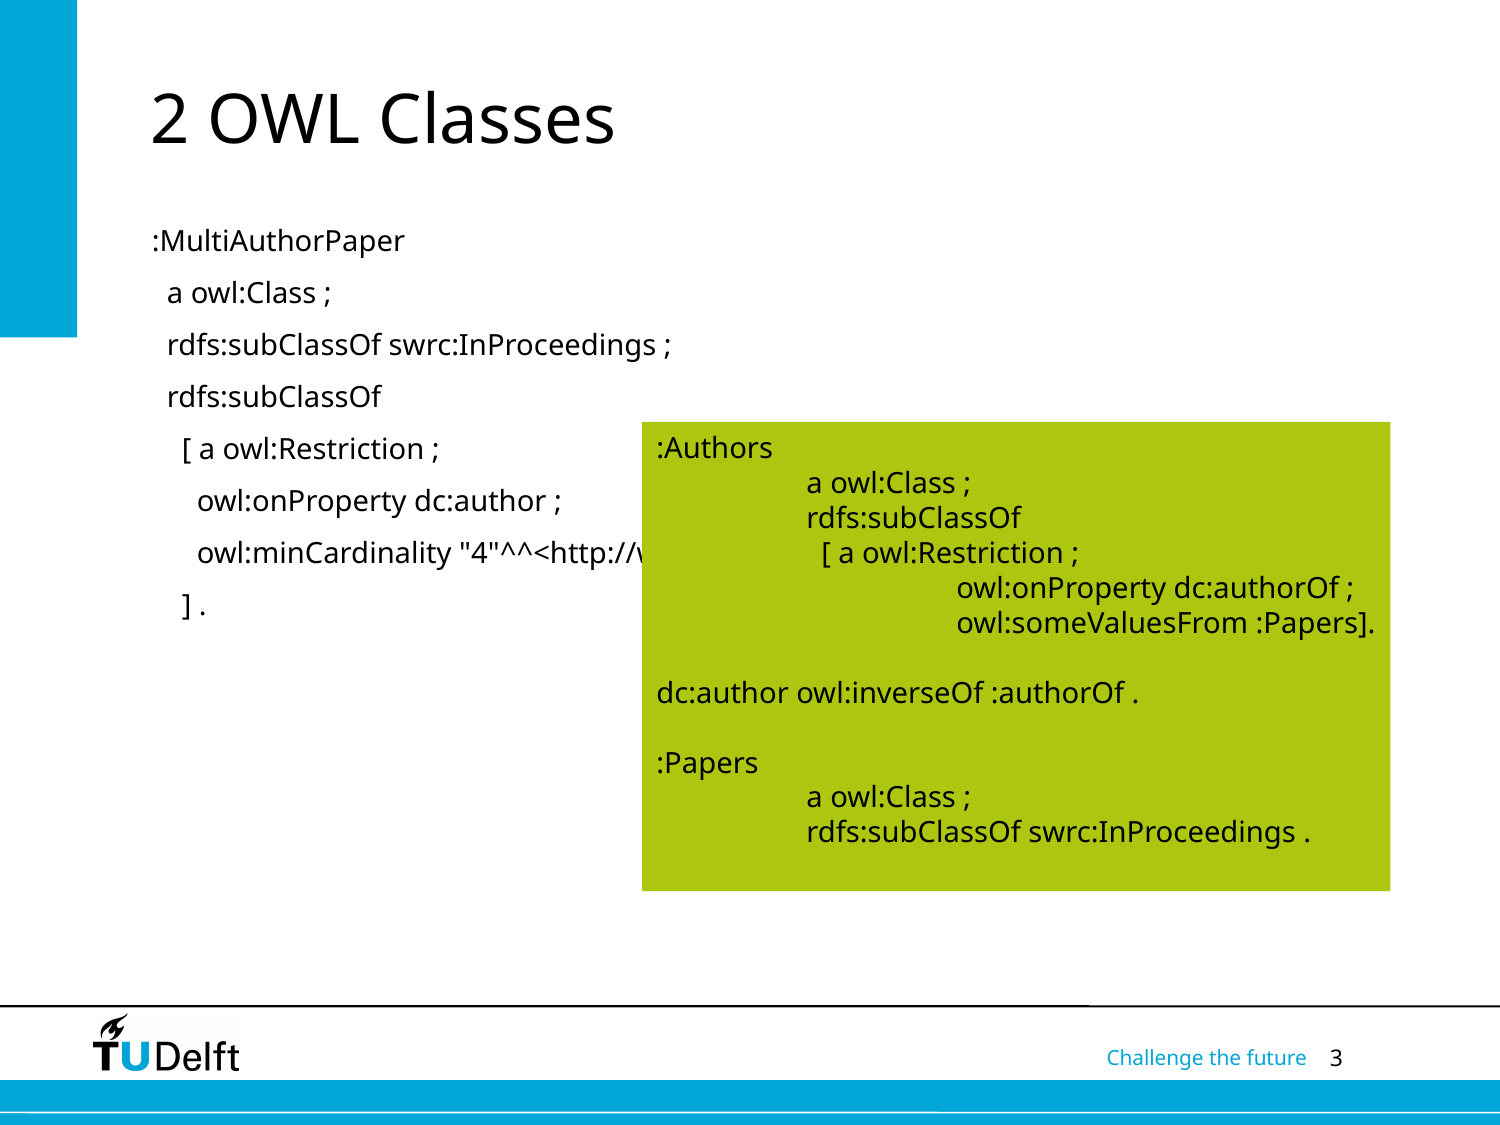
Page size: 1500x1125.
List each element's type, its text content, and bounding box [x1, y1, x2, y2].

title 2 OWL Classes [150, 75, 1325, 280]
text_box :Authors a owl:Class ; rdfs:subClassOf [ a owl:Restriction ; owl:onProperty dc:authorOf ; owl:someValuesFrom :Papers]. dc:author owl:inverseOf :authorOf . :Papers a owl:Class ; rdfs:subClassOf swrc:InProceedings . [641, 421, 1391, 892]
list :MultiAuthorPaper a owl:Class ; rdfs:subClassOf swrc:InProceedings ; rdfs:subClassOf [ a owl:Restriction ; owl:onProperty dc:author ; owl:minCardinality "4"^^<http://www.w3.org/2001/XMLSchema#int> ] . [151, 204, 1323, 971]
picture [93, 1013, 239, 1071]
